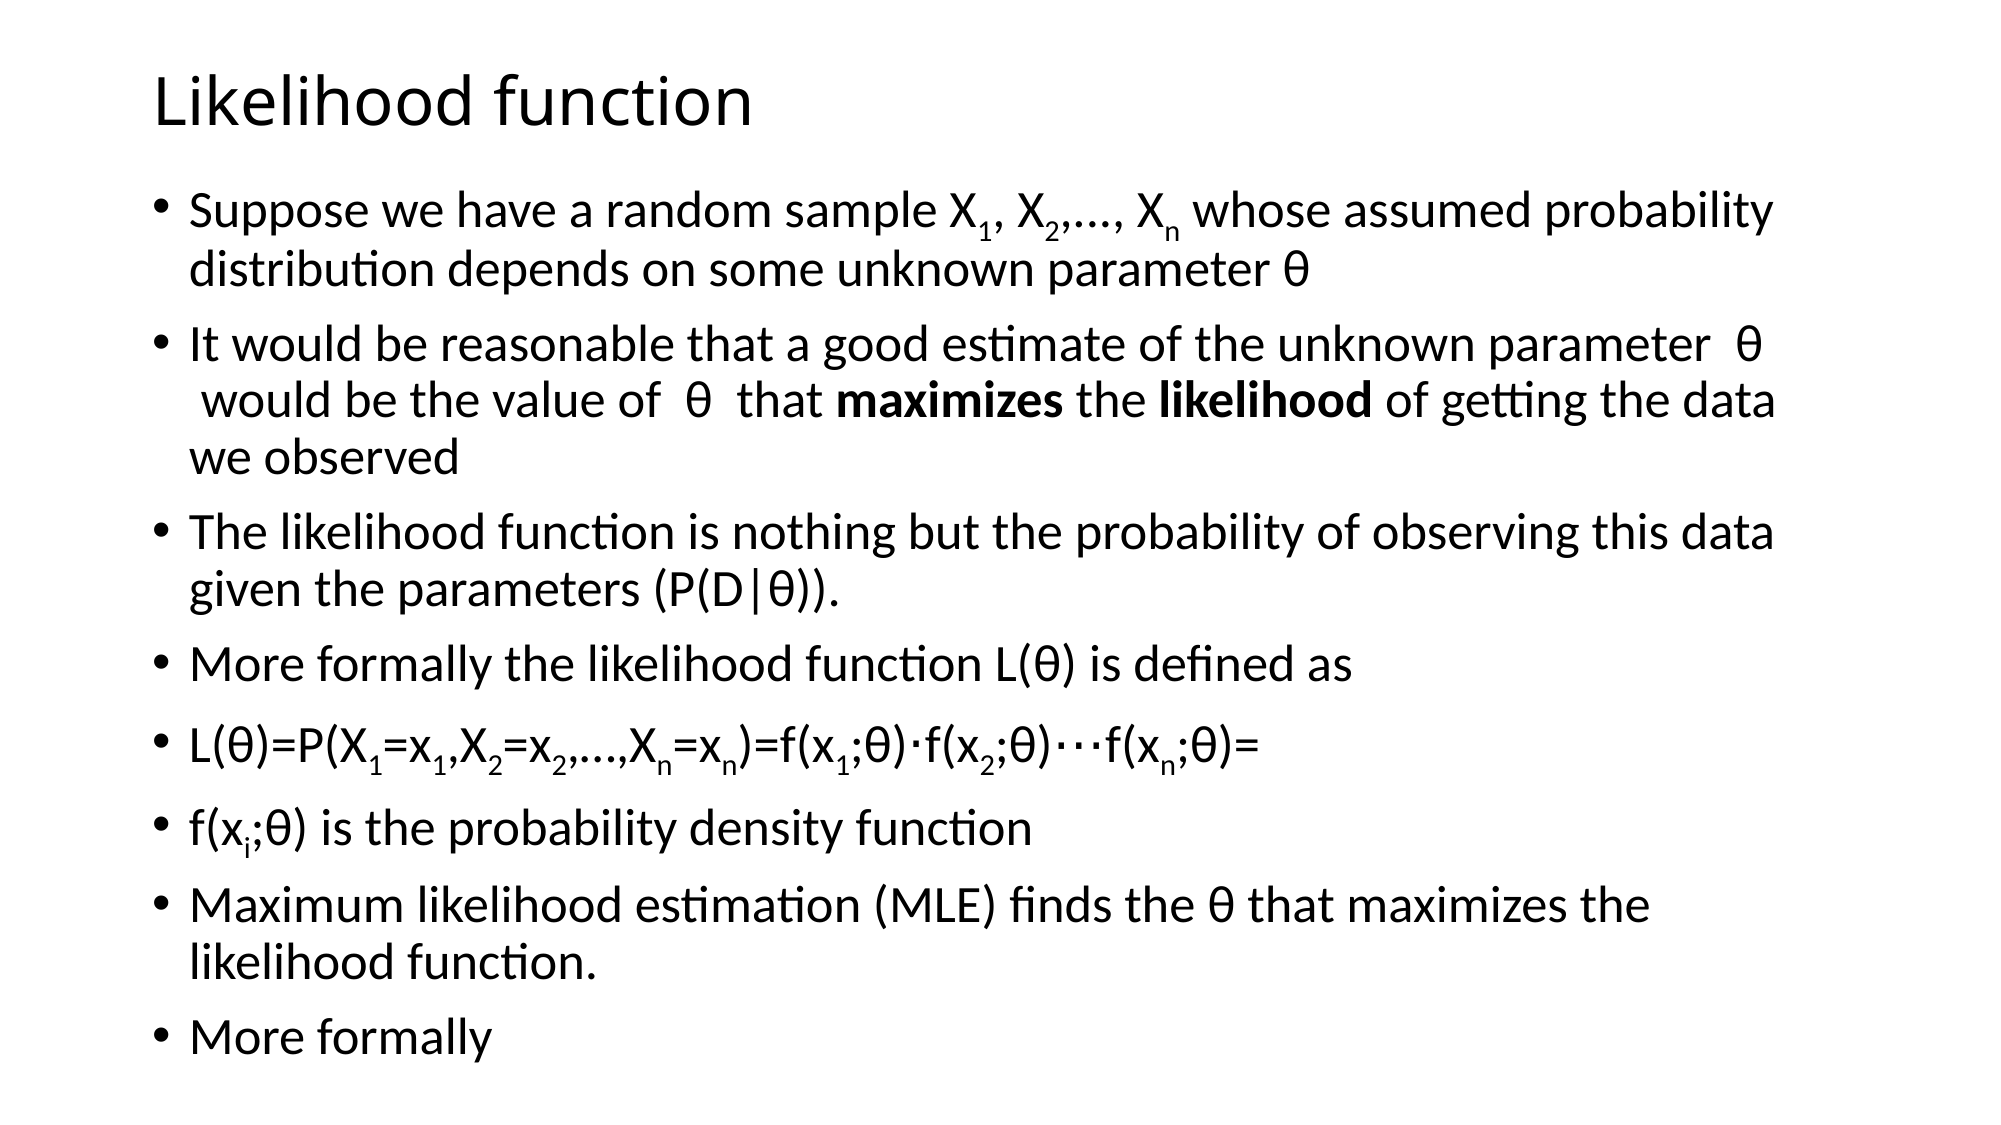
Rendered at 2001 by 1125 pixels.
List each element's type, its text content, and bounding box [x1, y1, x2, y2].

title Likelihood function [137, 59, 1863, 148]
